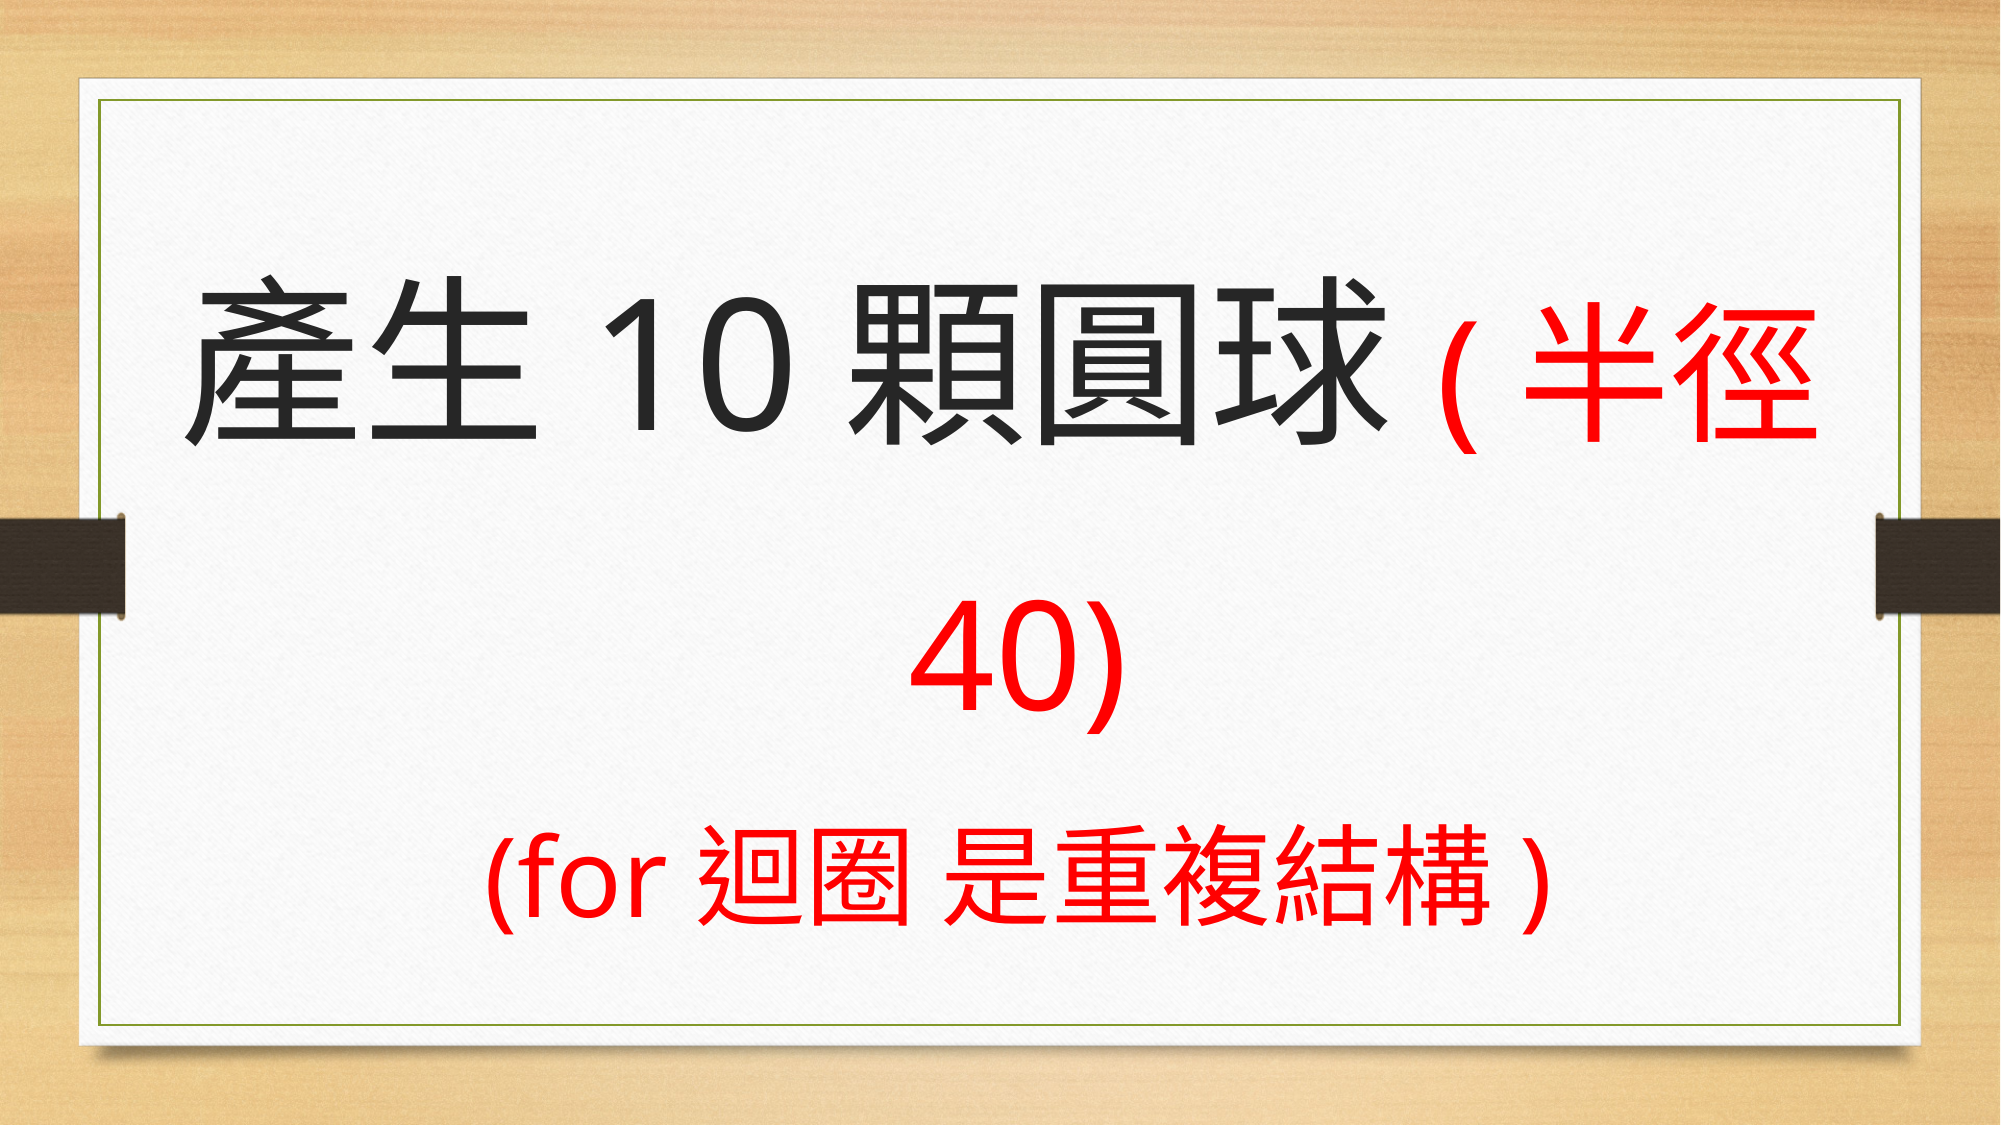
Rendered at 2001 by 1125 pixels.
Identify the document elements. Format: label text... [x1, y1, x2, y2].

title 產生10顆圓球(半徑40) (for迴圈 是重複結構) [164, 121, 1874, 956]
picture [0, 0, 2001, 1125]
